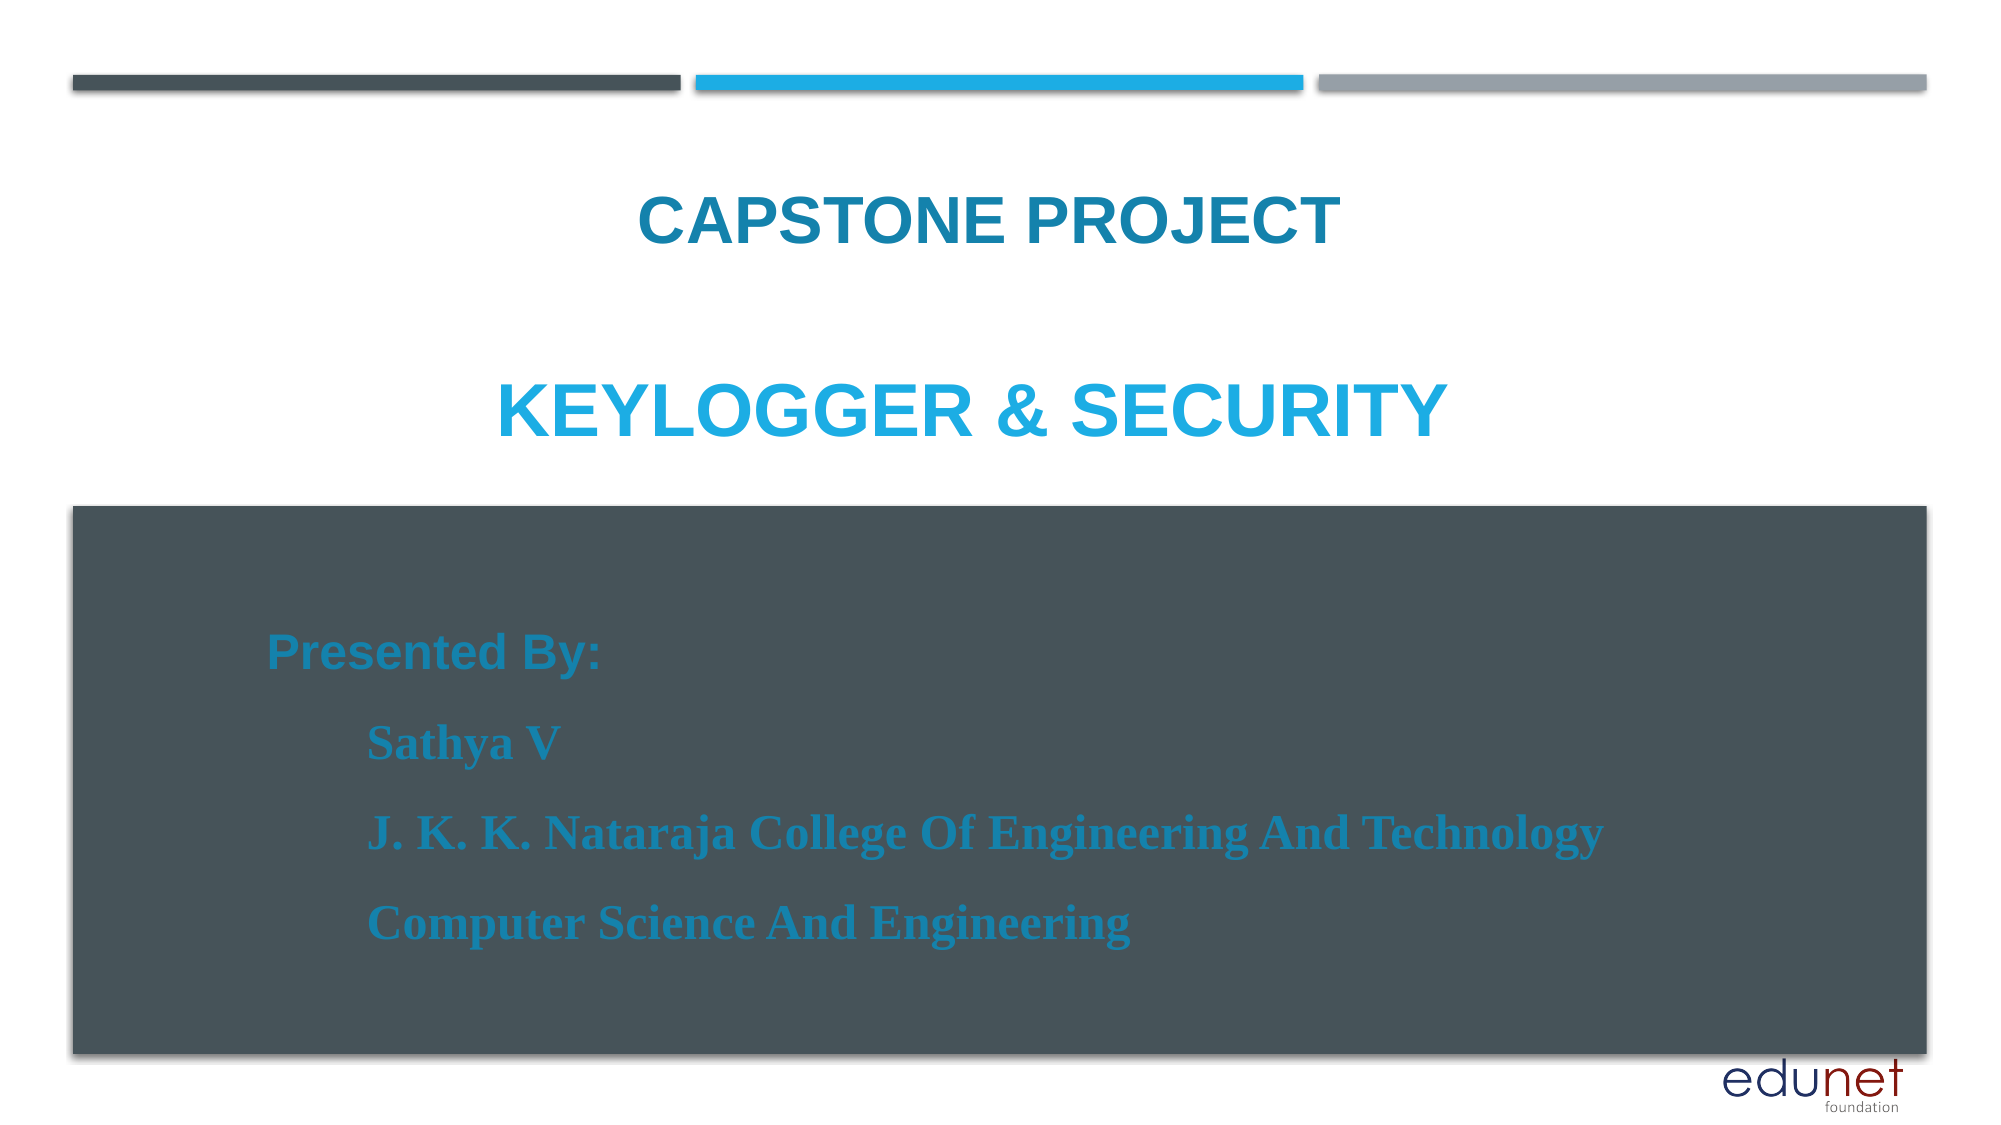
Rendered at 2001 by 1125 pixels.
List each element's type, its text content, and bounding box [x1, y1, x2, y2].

picture [1719, 1056, 1905, 1116]
title KEYLOGGER & SECURITY [222, 298, 1723, 460]
text_box CAPSTONE PROJECT [0, 169, 2000, 265]
text_box Presented By: Sathya V J. K. K. Nataraja College Of Engineering And Technology Computer Science And Engineering [251, 612, 1852, 958]
